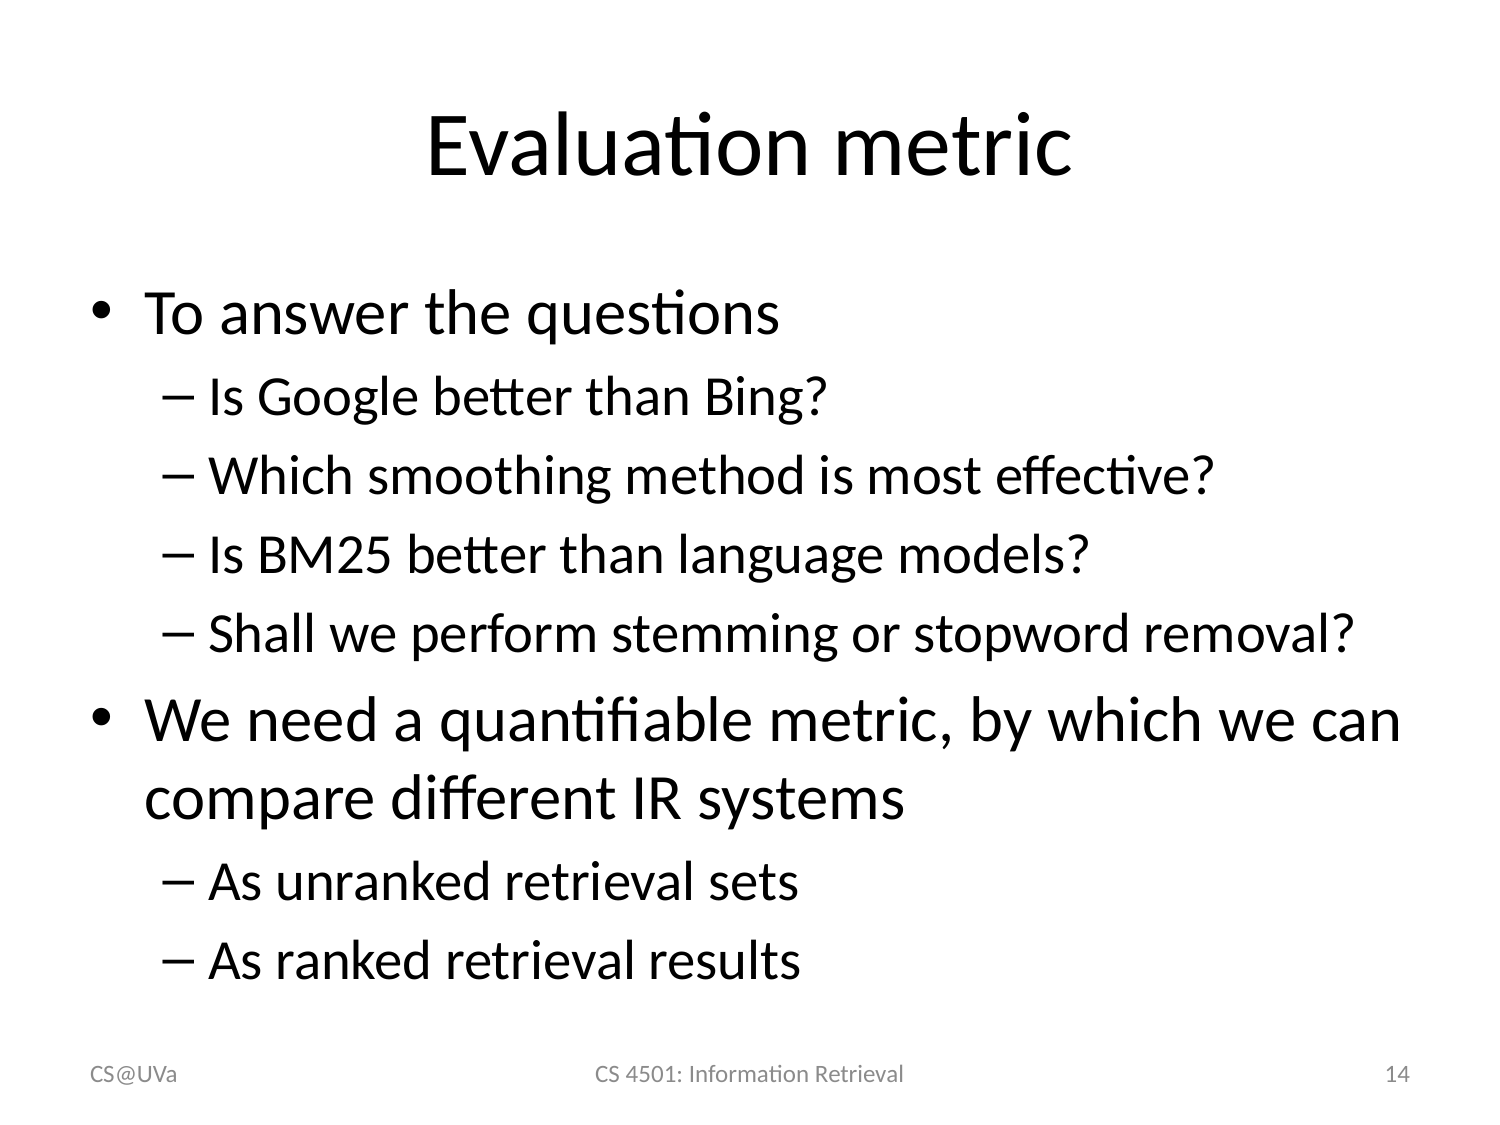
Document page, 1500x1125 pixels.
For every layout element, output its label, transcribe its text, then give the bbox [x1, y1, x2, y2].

slide_number CS@UVa [75, 1042, 425, 1103]
title Evaluation metric [75, 45, 1425, 233]
footer CS 4501: Information Retrieval [512, 1042, 988, 1103]
slide_number 14 [1074, 1042, 1425, 1103]
list To answer the questions Is Google better than Bing? Which smoothing method is most effective? Is BM25 better than language models? Shall we perform stemming or stopword removal? We need a quantifiable metric, by which we can compare different IR systems As unranked retrieval sets As ranked retrieval results [75, 262, 1425, 1005]
